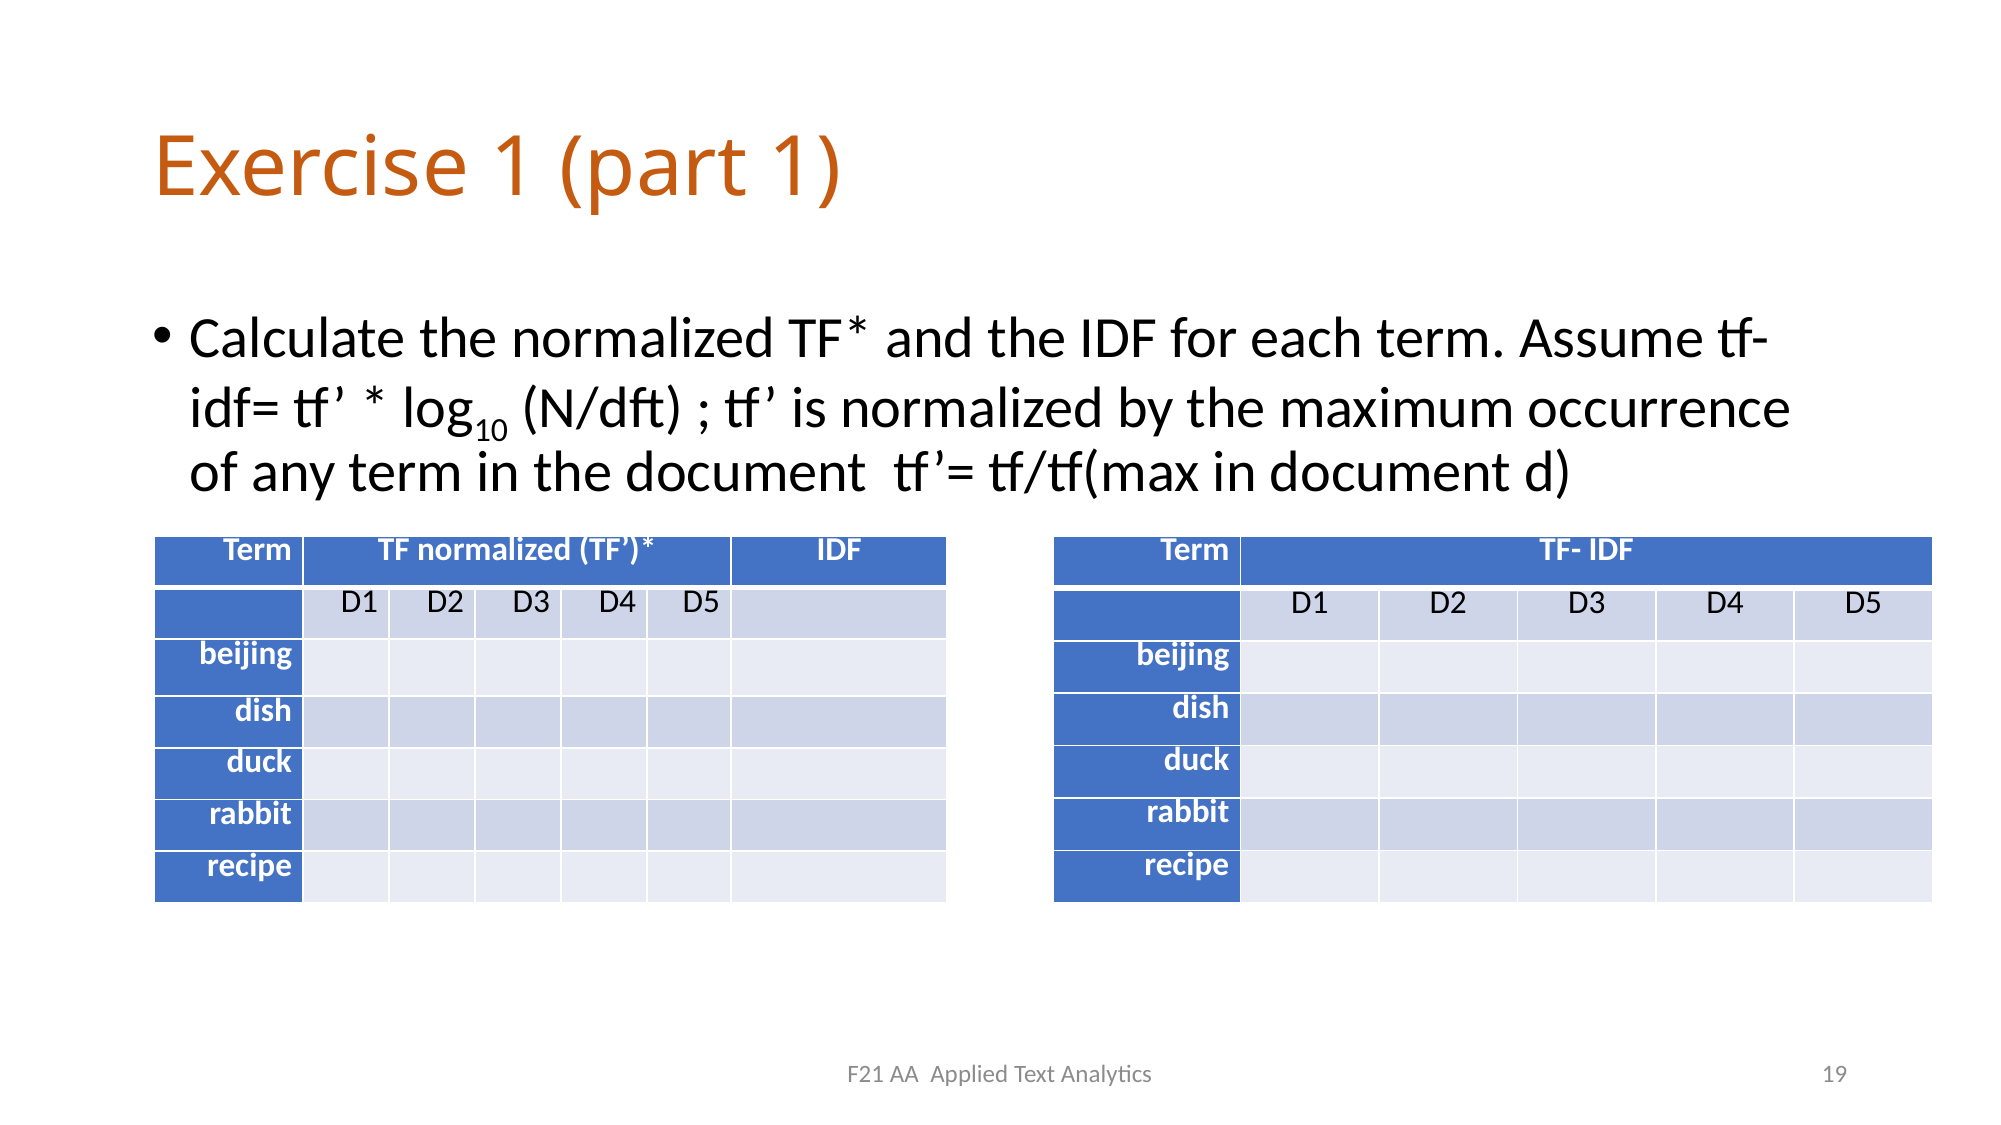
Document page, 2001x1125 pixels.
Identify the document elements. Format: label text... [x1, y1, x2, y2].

table_cell [732, 590, 946, 638]
table_cell [1241, 642, 1378, 692]
table_cell D5 [648, 590, 730, 638]
table_cell [476, 640, 560, 695]
table_cell [648, 640, 730, 695]
table_cell [1380, 642, 1517, 692]
table_cell [1795, 694, 1932, 745]
table_cell [1657, 642, 1793, 692]
table_cell [562, 800, 646, 850]
table_header TF- IDF [1241, 537, 1932, 585]
table_cell [304, 749, 388, 799]
table_cell [562, 852, 646, 902]
table_cell D5 [1795, 591, 1932, 640]
table_cell duck [155, 749, 302, 799]
table_cell [648, 852, 730, 902]
table_cell [1241, 851, 1378, 902]
table_cell [1795, 746, 1932, 797]
table_cell [476, 852, 560, 902]
table_cell [304, 852, 388, 902]
table_cell D1 [1241, 591, 1378, 640]
table_cell D3 [476, 590, 560, 638]
table_cell [1380, 694, 1517, 745]
table_cell [1657, 694, 1793, 745]
table_cell rabbit [155, 800, 302, 850]
table_cell [155, 590, 302, 638]
slide_number 19 [1412, 1042, 1863, 1103]
list Calculate the normalized TF* and the IDF for each term. Assume tf-idf= tf’ * log10 (N/dft) ; tf’ is normalized by the maximum occurrence of any term in the document tf’= tf/tf(max in document d) [137, 299, 1863, 1014]
table_cell [476, 800, 560, 850]
table_cell [304, 800, 388, 850]
table_cell [476, 697, 560, 747]
table_cell [1380, 851, 1517, 902]
table_header Term [1054, 537, 1240, 585]
table_cell [732, 749, 946, 799]
table_cell [1241, 799, 1378, 850]
table_cell D4 [562, 590, 646, 638]
table_cell [1380, 799, 1517, 850]
table_cell D2 [1380, 591, 1517, 640]
table_header Term [155, 537, 302, 585]
table_cell [390, 749, 474, 799]
table_cell [1795, 799, 1932, 850]
table_cell [390, 697, 474, 747]
table_cell [1518, 746, 1655, 797]
table_cell duck [1054, 746, 1240, 797]
table_cell [1054, 591, 1240, 640]
table_cell [390, 800, 474, 850]
table_cell D2 [390, 590, 474, 638]
table_header TF normalized (TF’)* [304, 537, 730, 585]
table_cell [648, 749, 730, 799]
table_cell D4 [1657, 591, 1793, 640]
table_cell [304, 640, 388, 695]
table_cell [732, 640, 946, 695]
table_cell beijing [155, 640, 302, 695]
table_cell [390, 852, 474, 902]
table_cell [1657, 799, 1793, 850]
footer F21 AA Applied Text Analytics [662, 1042, 1338, 1103]
table_cell D1 [304, 590, 388, 638]
table_cell [562, 697, 646, 747]
table_cell [648, 800, 730, 850]
table_cell recipe [155, 852, 302, 902]
table_cell [562, 640, 646, 695]
table_cell [1518, 851, 1655, 902]
table_cell [1518, 642, 1655, 692]
table_cell [1795, 642, 1932, 692]
table_cell [732, 800, 946, 850]
table_cell [732, 852, 946, 902]
title Exercise 1 (part 1) [137, 59, 1863, 278]
table_cell [304, 697, 388, 747]
table_cell [1657, 851, 1793, 902]
table_cell D3 [1518, 591, 1655, 640]
table_cell [732, 697, 946, 747]
table_cell [1657, 746, 1793, 797]
table_cell beijing [1054, 642, 1240, 692]
table_cell dish [1054, 694, 1240, 745]
table_cell [1518, 694, 1655, 745]
table_cell [1795, 851, 1932, 902]
table_cell [648, 697, 730, 747]
table_cell recipe [1054, 851, 1240, 902]
table_header IDF [732, 537, 946, 585]
table_cell [1518, 799, 1655, 850]
table_cell [476, 749, 560, 799]
table_cell dish [155, 697, 302, 747]
table_cell [1241, 746, 1378, 797]
table_cell [390, 640, 474, 695]
table_cell [1241, 694, 1378, 745]
table_cell rabbit [1054, 799, 1240, 850]
table_cell [1380, 746, 1517, 797]
table_cell [562, 749, 646, 799]
